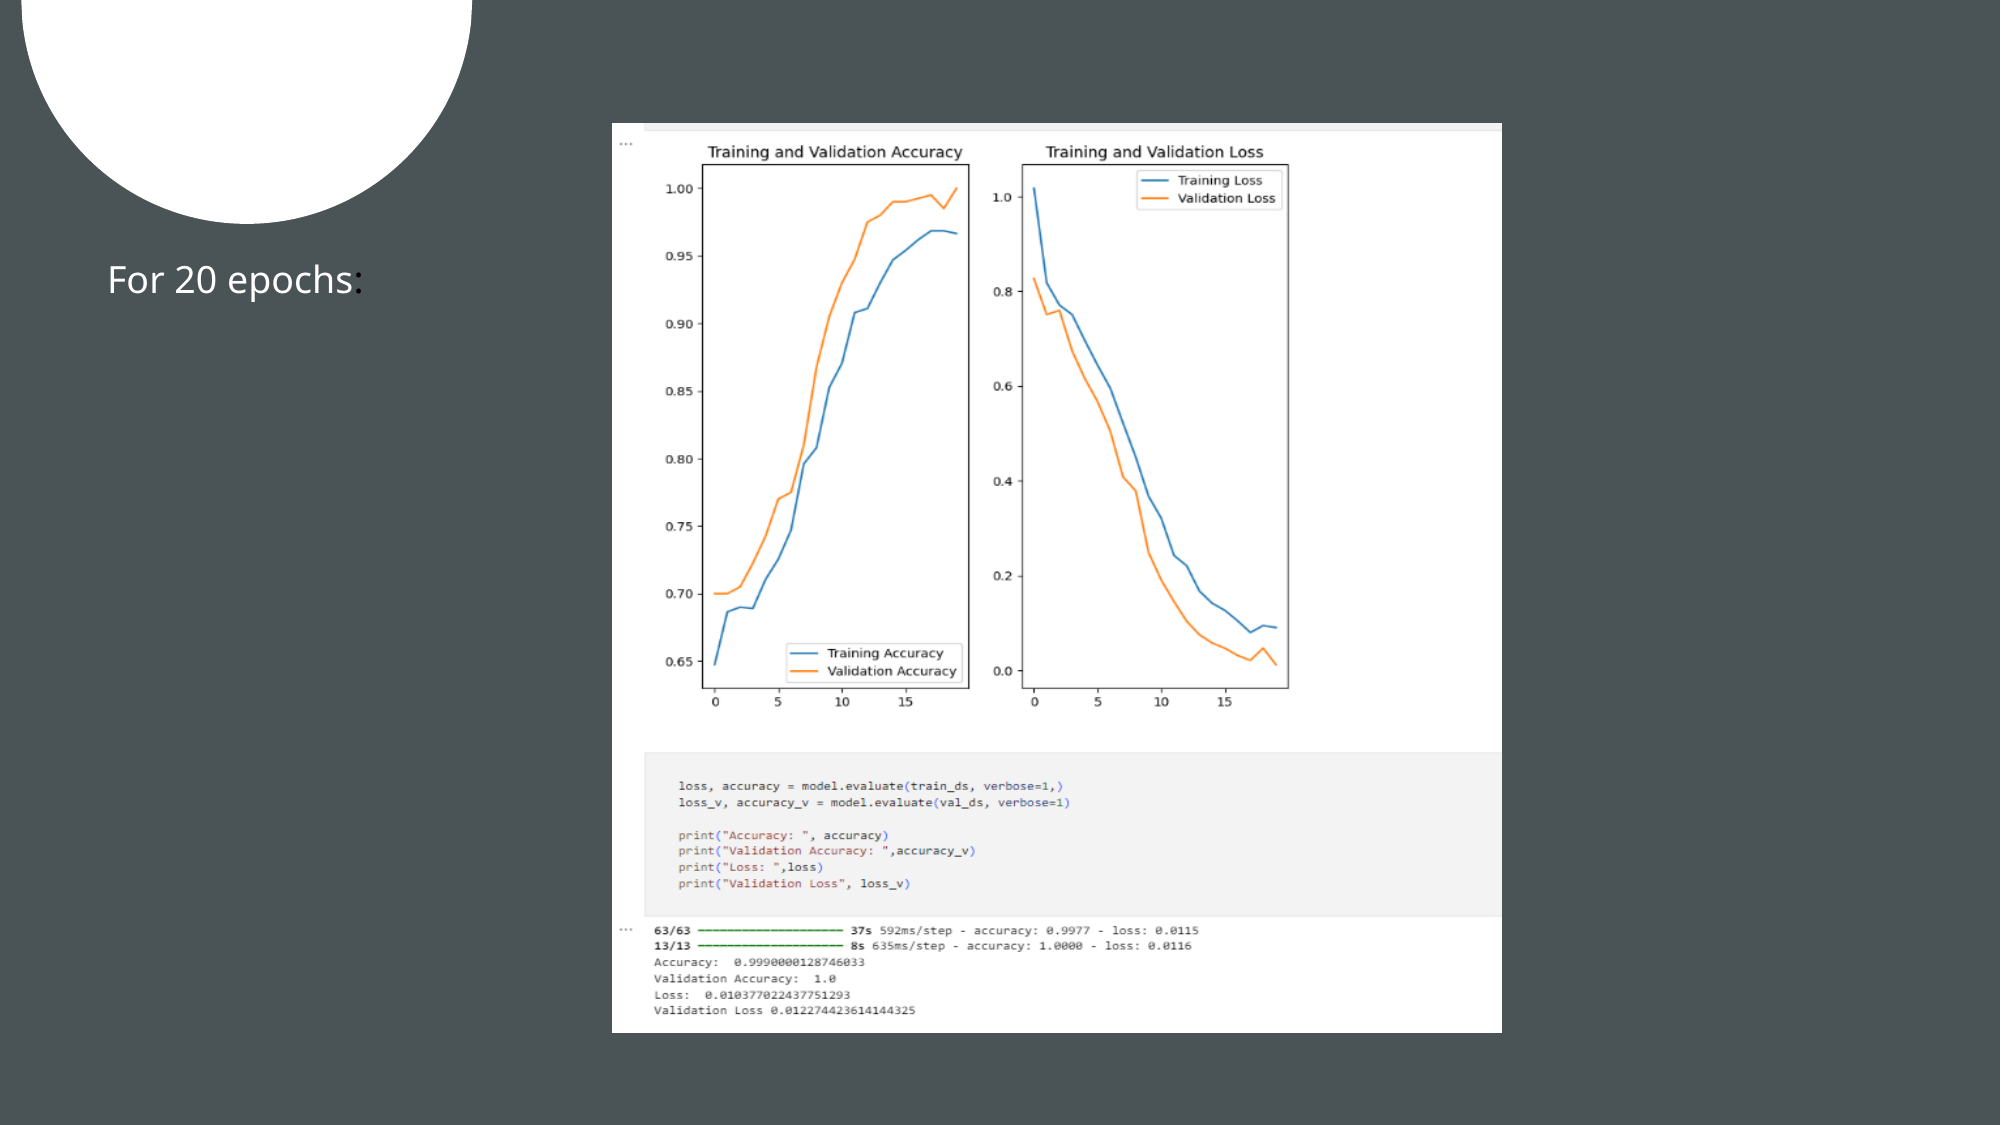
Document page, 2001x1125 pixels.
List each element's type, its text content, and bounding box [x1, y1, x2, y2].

picture [612, 123, 1502, 1033]
text_box For 20 epochs: [92, 248, 612, 309]
